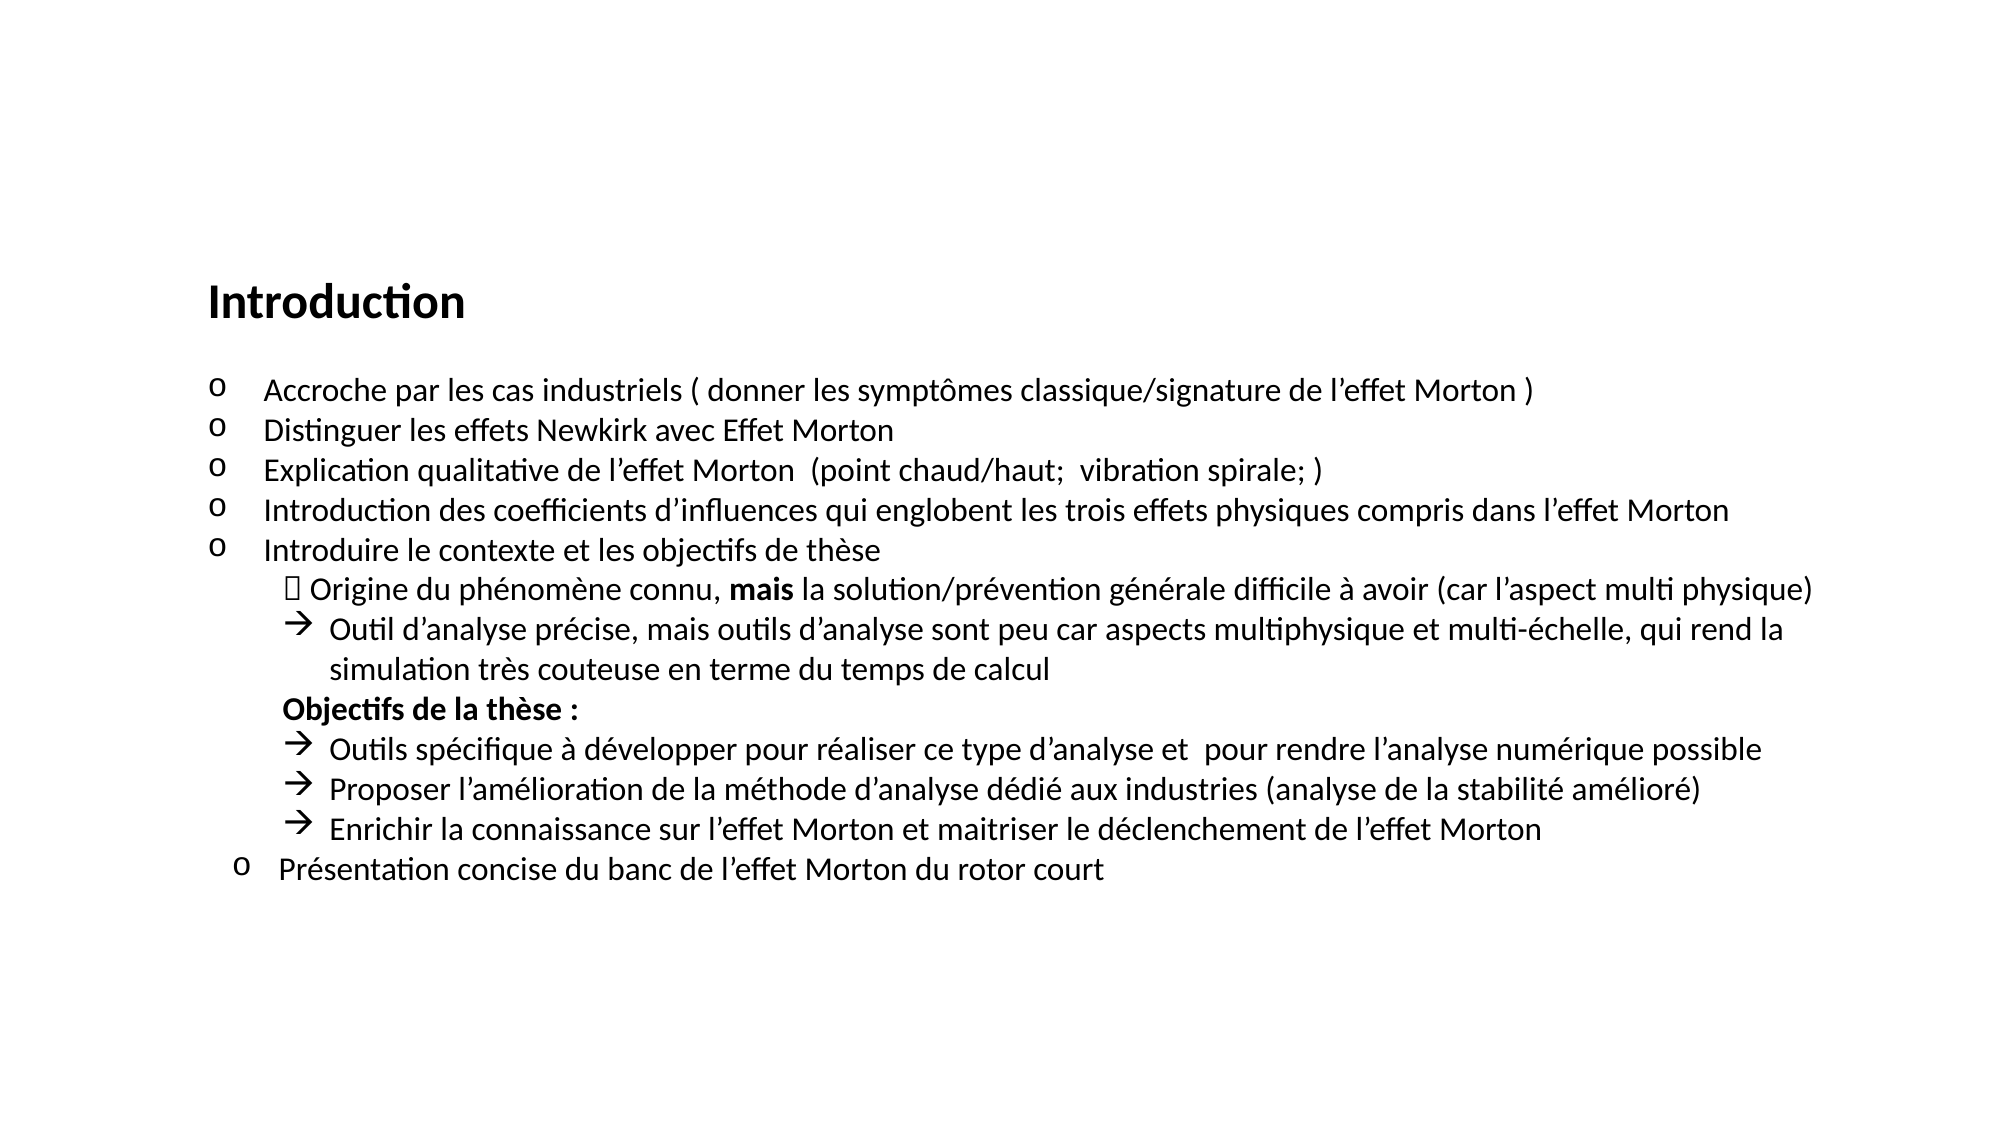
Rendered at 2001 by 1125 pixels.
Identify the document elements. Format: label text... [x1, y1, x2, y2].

text_box Introduction Accroche par les cas industriels ( donner les symptômes classique/signature de l’effet Morton ) Distinguer les effets Newkirk avec Effet Morton Explication qualitative de l’effet Morton (point chaud/haut; vibration spirale; ) Introduction des coefficients d’influences qui englobent les trois effets physiques compris dans l’effet Morton Introduire le contexte et les objectifs de thèse  Origine du phénomène connu, mais la solution/prévention générale difficile à avoir (car l’aspect multi physique) Outil d’analyse précise, mais outils d’analyse sont peu car aspects multiphysique et multi-échelle, qui rend la simulation très couteuse en terme du temps de calcul Objectifs de la thèse : Outils spécifique à développer pour réaliser ce type d’analyse et pour rendre l’analyse numérique possible Proposer l’amélioration de la méthode d’analyse dédié aux industries (analyse de la stabilité amélioré) Enrichir la connaissance sur l’effet Morton et maitriser le déclenchement de l’effet Morton Présentation concise du banc de l’effet Morton du rotor court [117, 260, 1919, 895]
